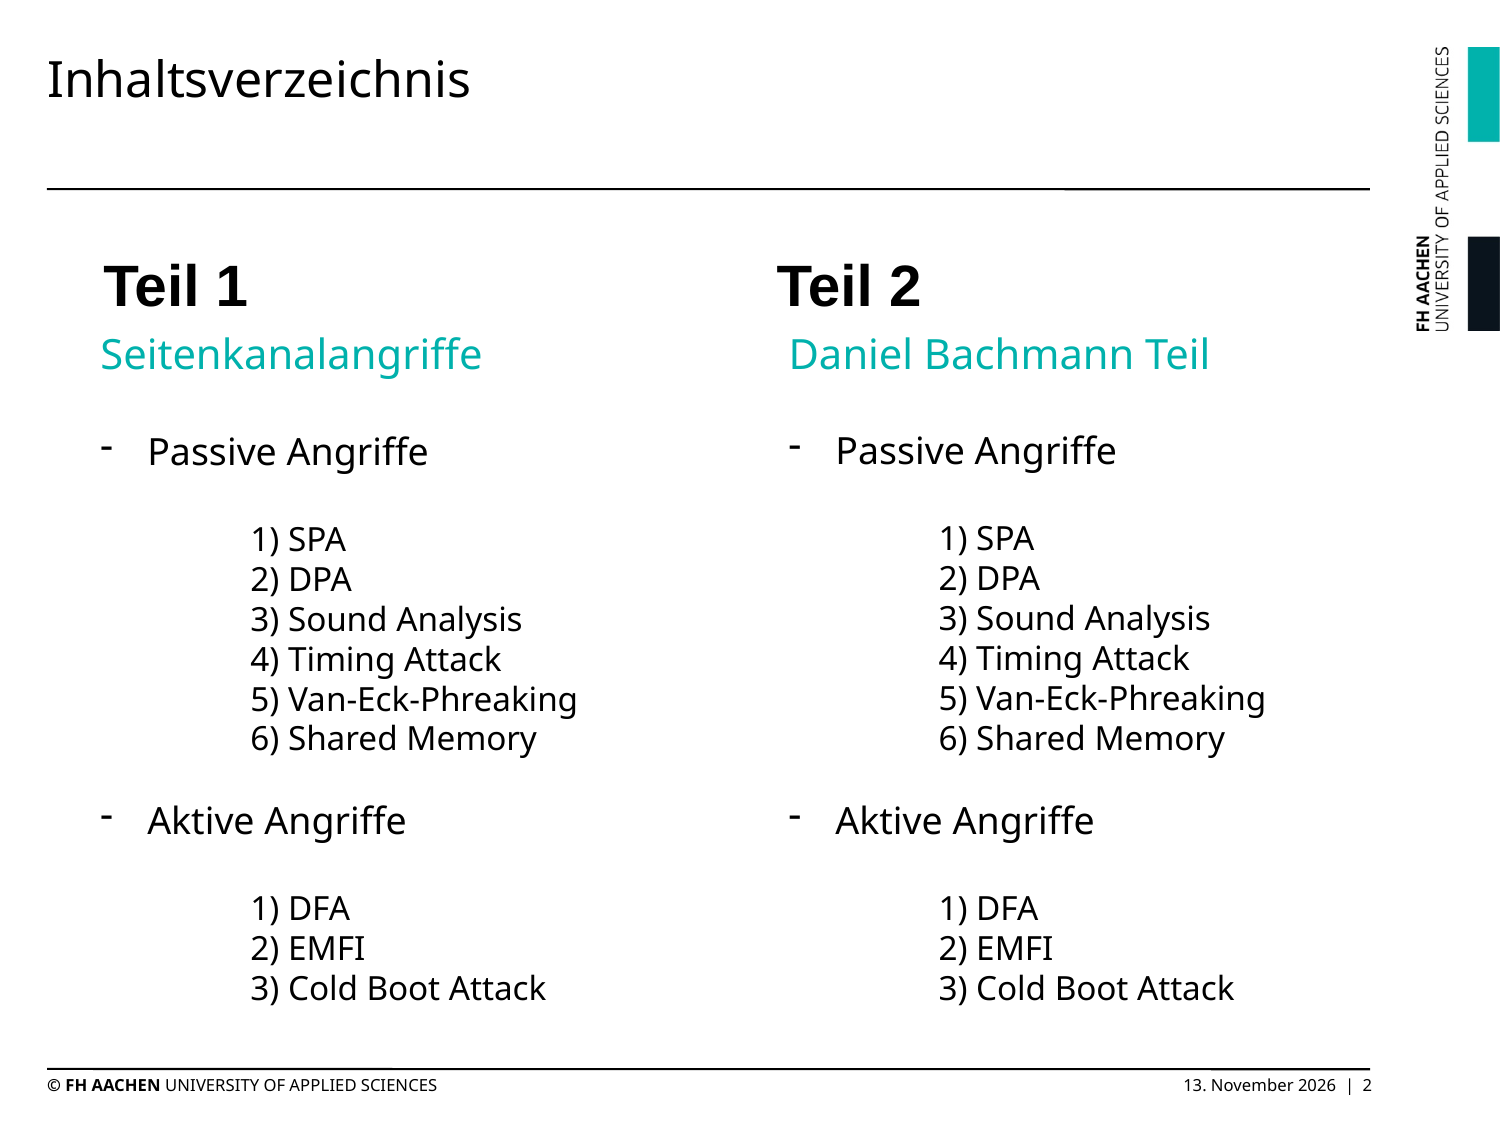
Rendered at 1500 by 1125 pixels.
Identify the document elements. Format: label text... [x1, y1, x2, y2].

text_box Teil 1 [88, 240, 573, 326]
list Seitenkanalangriffe Passive Angriffe 1) SPA 2) DPA 3) Sound Analysis 4) Timing Attack 5) Van-Eck-Phreaking 6) Shared Memory Aktive Angriffe 1) DFA 2) EMFI 3) Cold Boot Attack [100, 327, 682, 1125]
text_box Teil 2 [761, 240, 1247, 326]
picture [1404, 47, 1500, 331]
title Inhaltsverzeichnis [47, 47, 1370, 166]
text_box Daniel Bachmann Teil Passive Angriffe 1) SPA 2) DPA 3) Sound Analysis 4) Timing Attack 5) Van-Eck-Phreaking 6) Shared Memory Aktive Angriffe 1) DFA 2) EMFI 3) Cold Boot Attack [788, 327, 1370, 1125]
